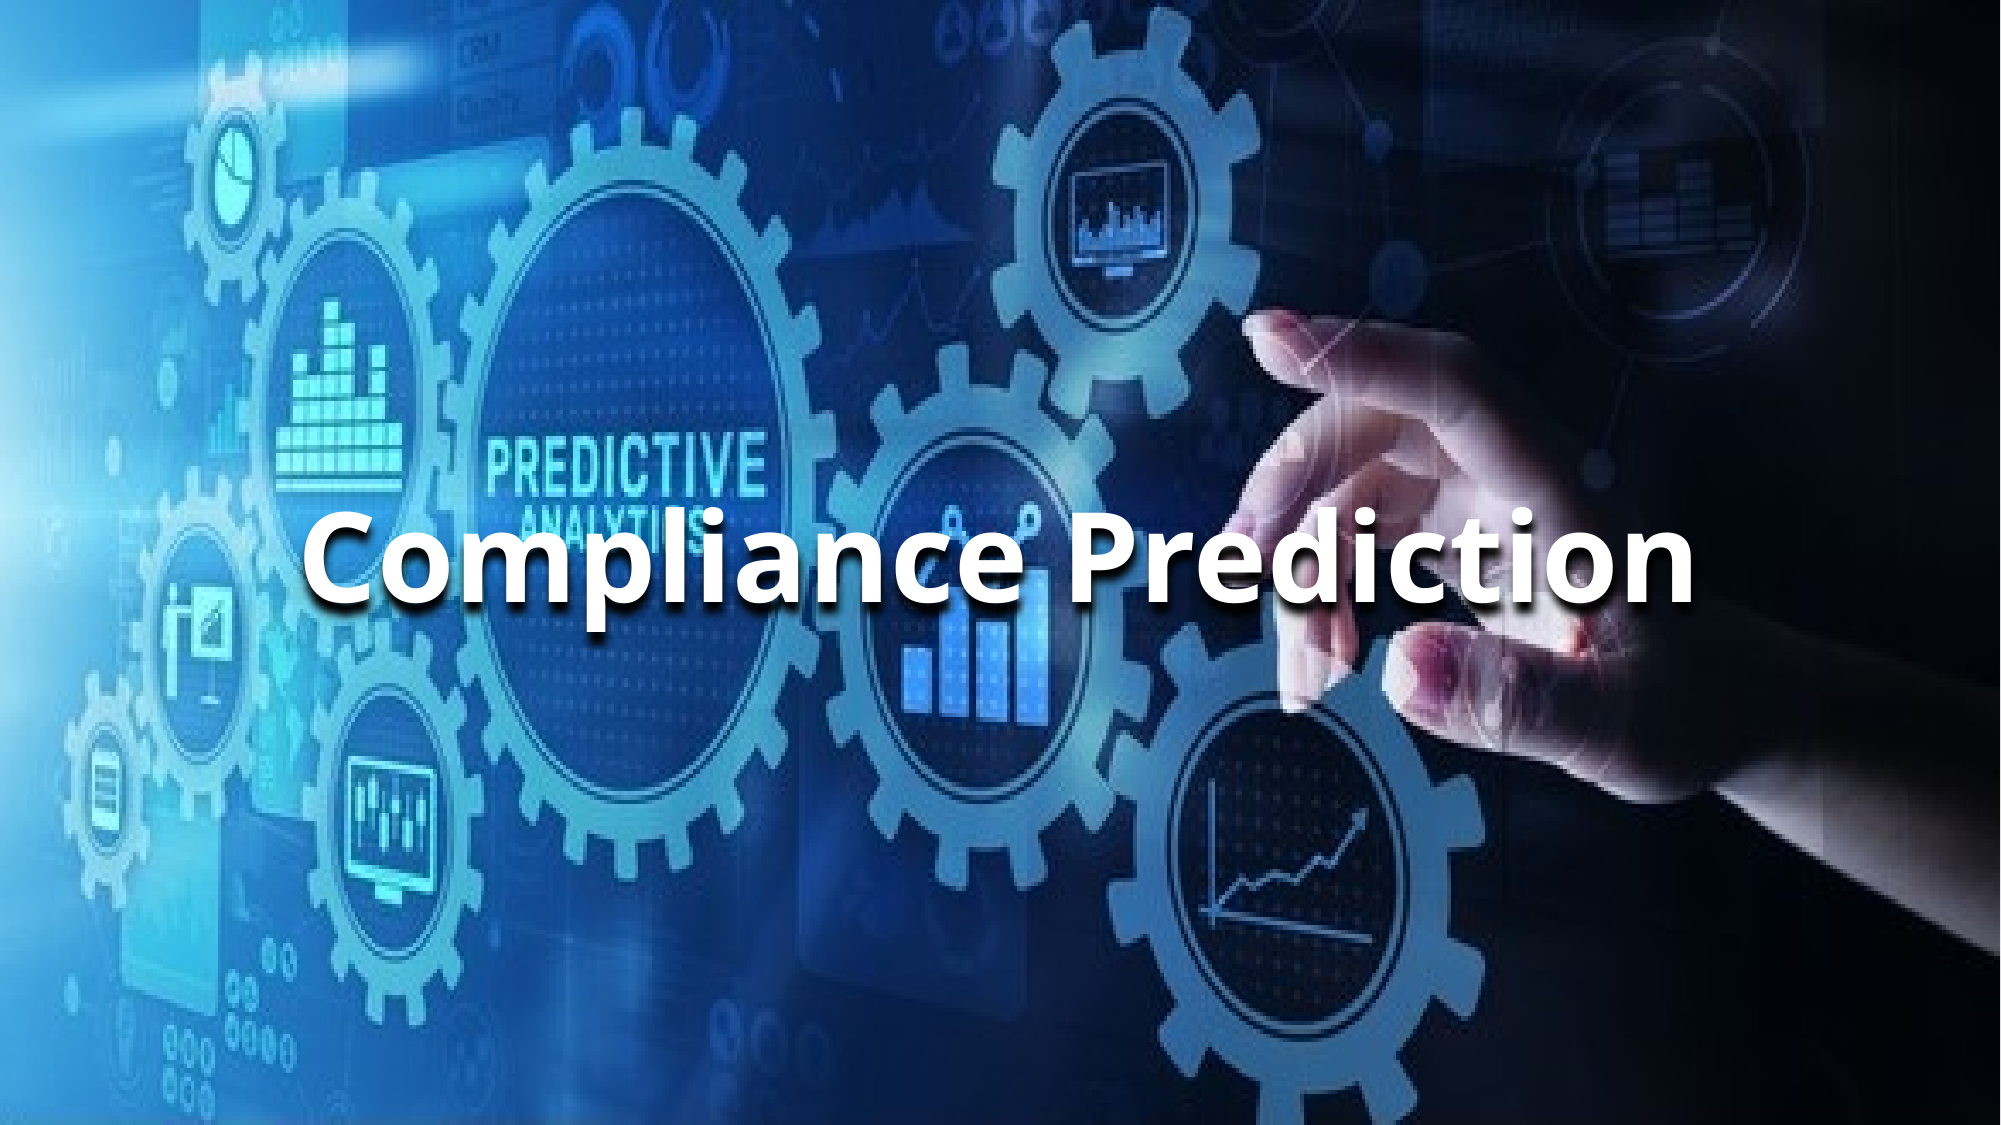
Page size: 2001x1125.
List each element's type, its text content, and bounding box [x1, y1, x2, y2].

picture [0, 0, 2001, 1125]
title Compliance Prediction [0, 491, 2000, 634]
